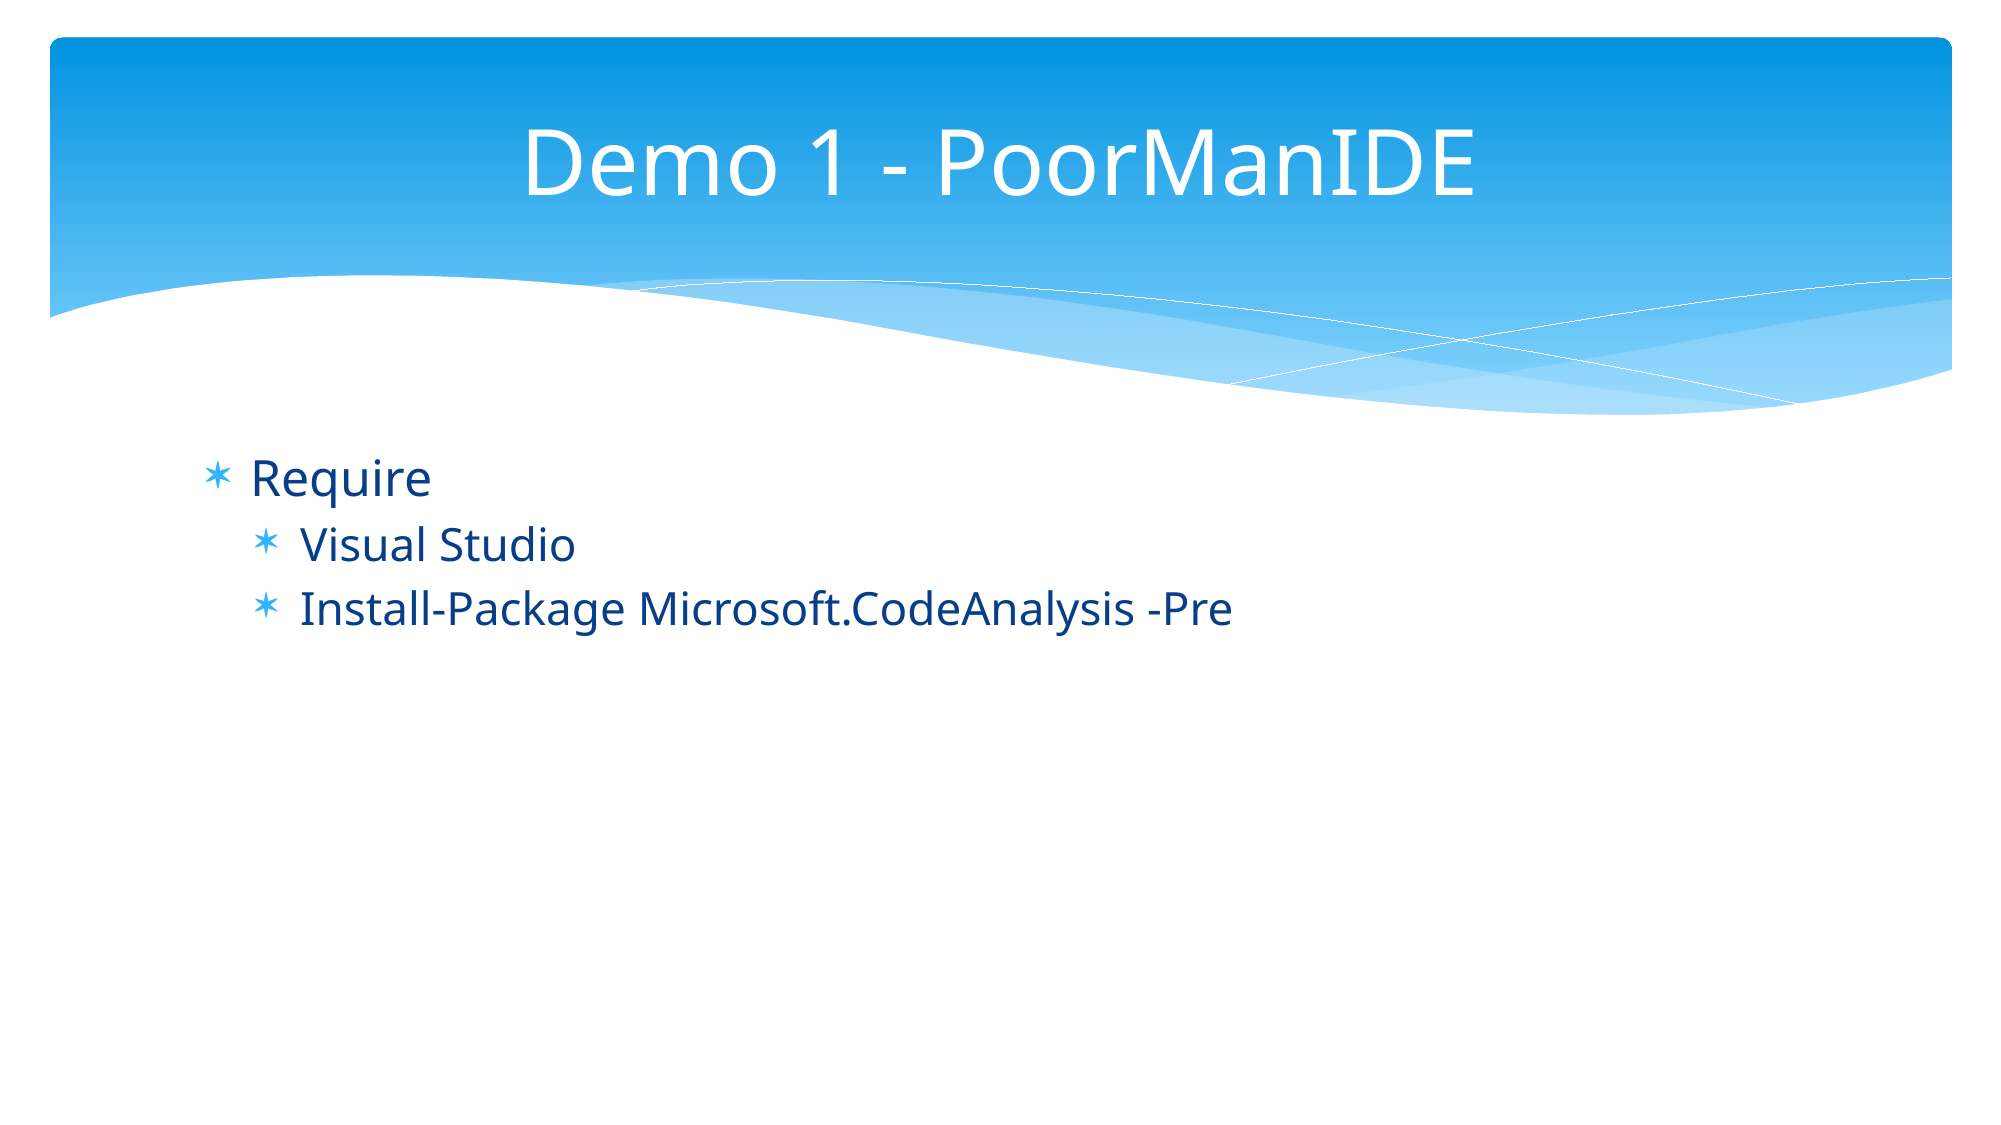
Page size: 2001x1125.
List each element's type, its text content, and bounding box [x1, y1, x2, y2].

list Require Visual Studio Install-Package Microsoft.CodeAnalysis -Pre [190, 438, 1812, 1005]
title Demo 1 - PoorManIDE [99, 55, 1900, 261]
